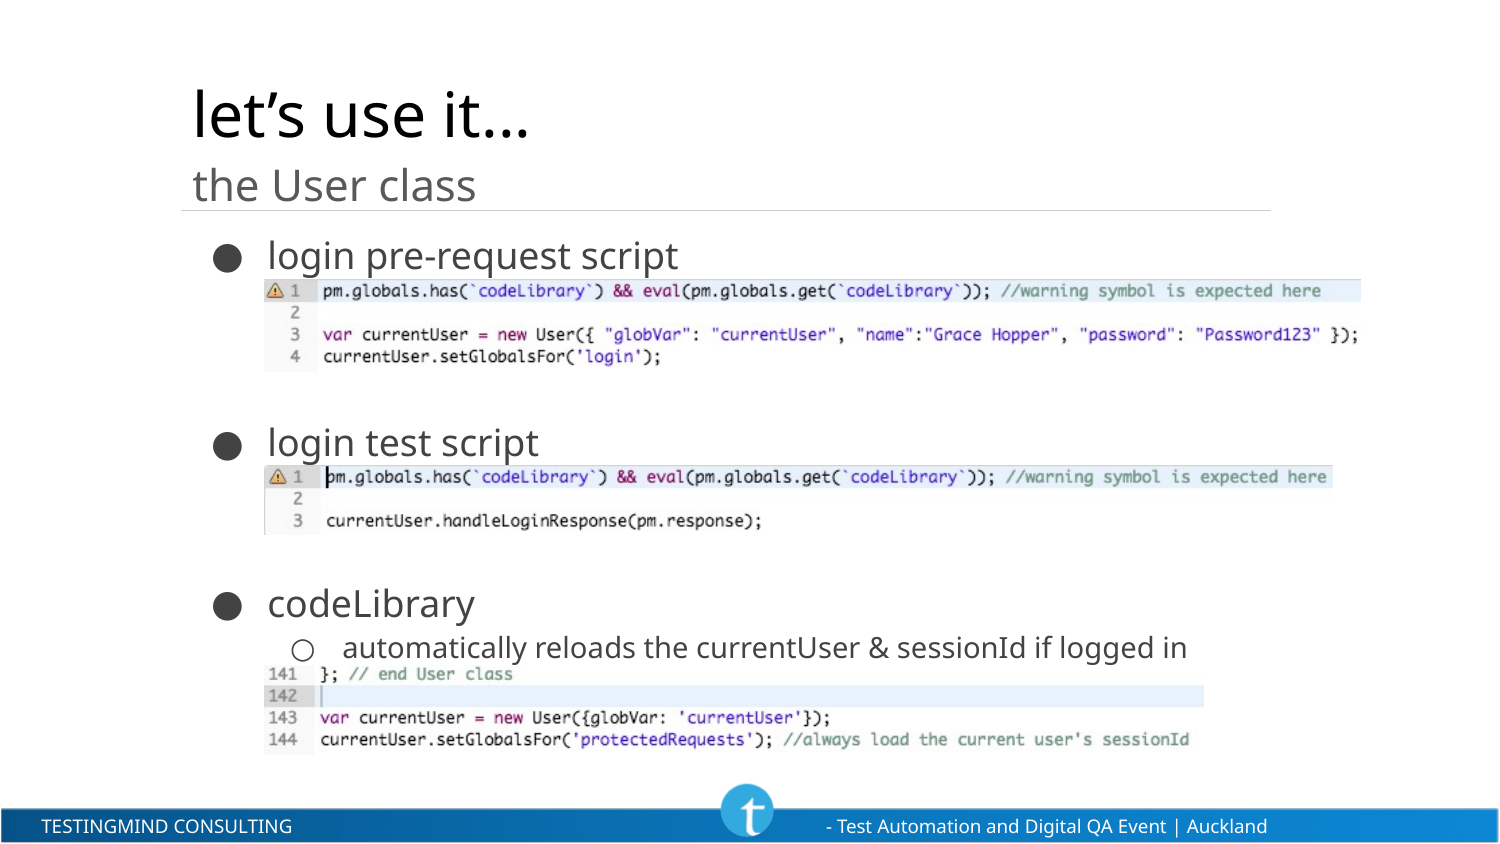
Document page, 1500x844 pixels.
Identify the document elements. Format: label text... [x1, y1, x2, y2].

list login test script [177, 397, 1358, 462]
subtitle the User class [177, 157, 1274, 209]
title let’s use it... [177, 59, 1274, 156]
picture [0, 779, 1500, 844]
list codeLibrary automatically reloads the currentUser & sessionId if logged in [177, 558, 1358, 666]
list login pre-request script [177, 210, 1358, 280]
picture [264, 465, 1334, 535]
picture [264, 665, 1205, 755]
picture [264, 279, 1362, 372]
